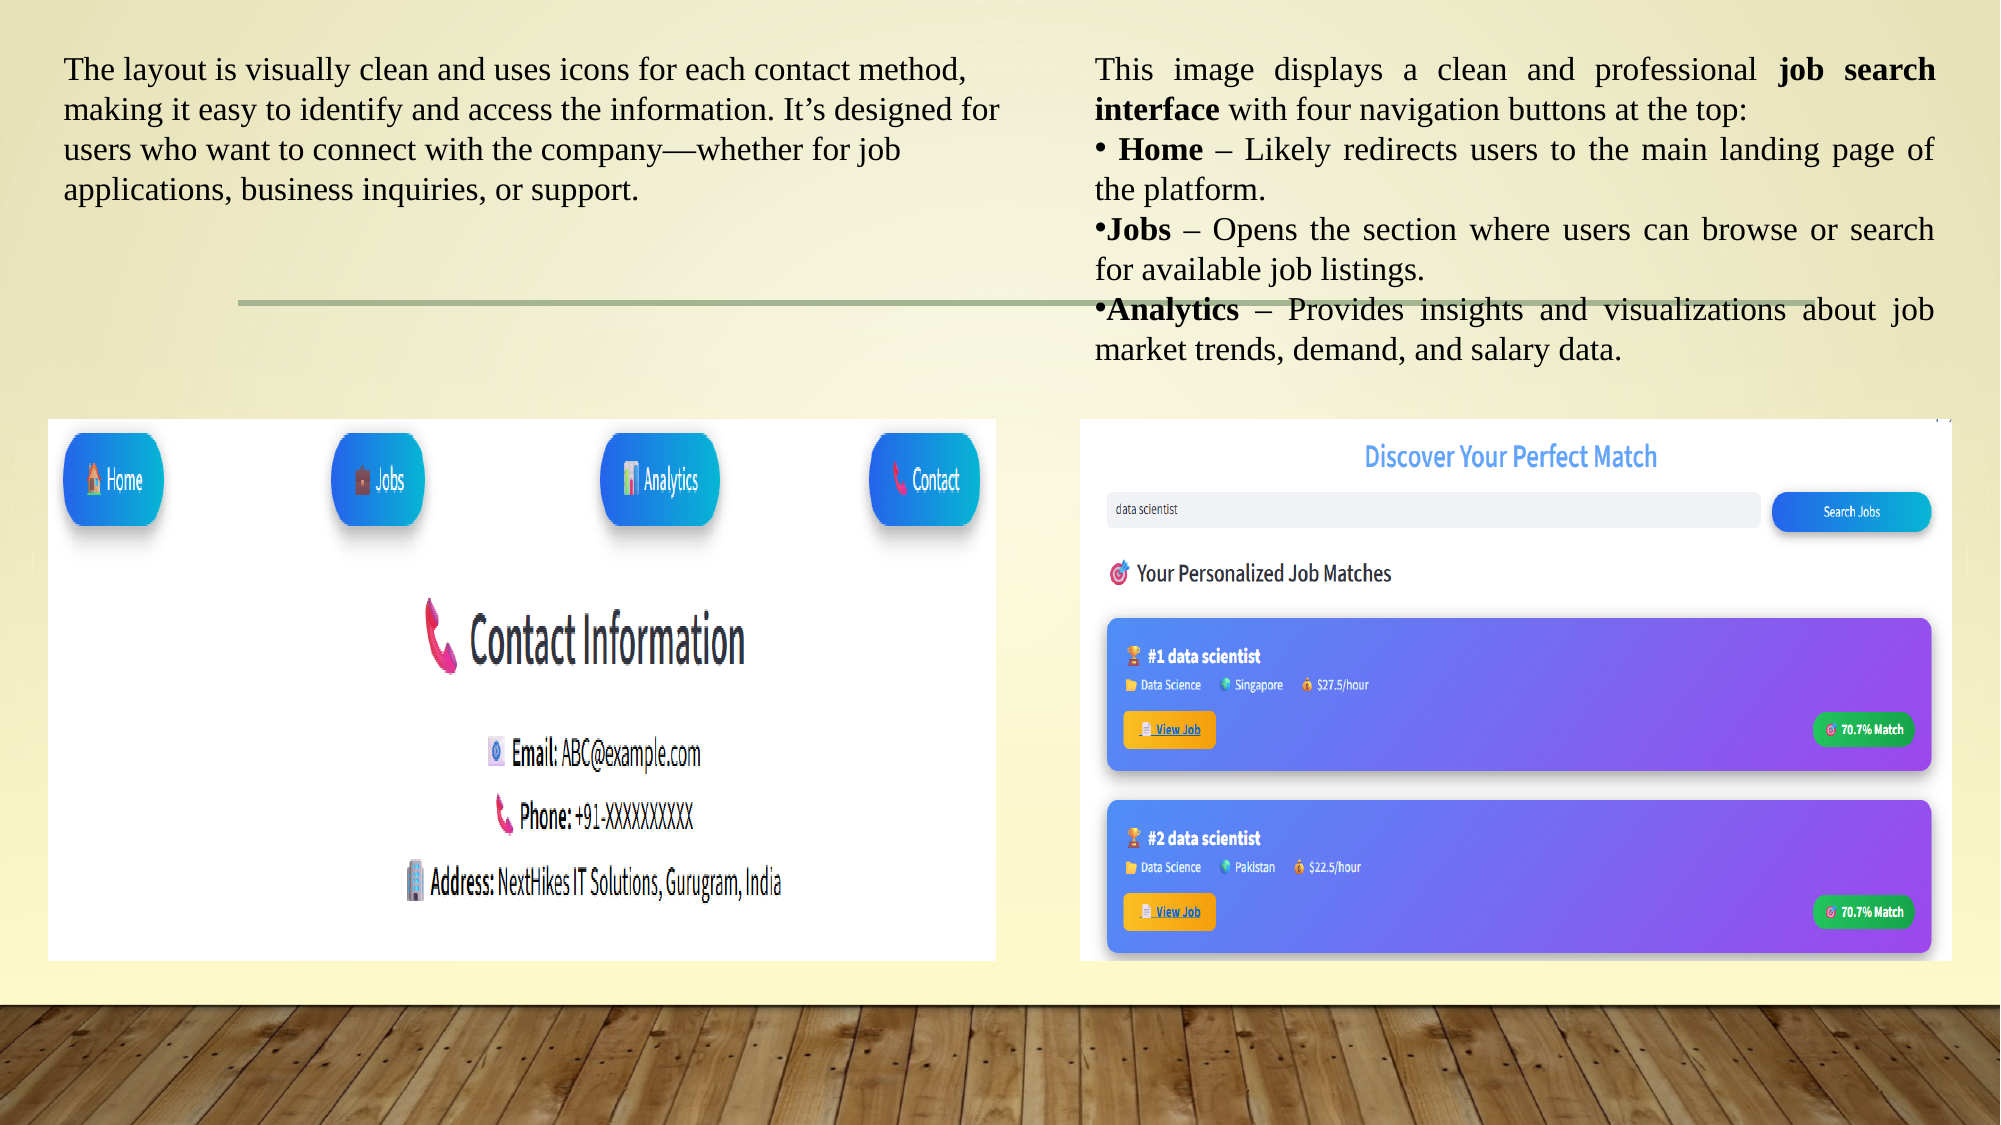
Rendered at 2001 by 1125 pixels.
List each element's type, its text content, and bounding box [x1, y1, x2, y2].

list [1079, 419, 1952, 961]
text_box The layout is visually clean and uses icons for each contact method, making it easy to identify and access the information. It’s designed for users who want to connect with the company—whether for job applications, business inquiries, or support. [48, 40, 1051, 215]
picture [0, 1005, 2000, 1125]
text_box This image displays a clean and professional job search interface with four navigation buttons at the top: Home – Likely redirects users to the main landing page of the platform. Jobs – Opens the section where users can browse or search for available job listings. Analytics – Provides insights and visualizations about job market trends, demand, and salary data. [1079, 40, 1952, 375]
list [48, 419, 996, 961]
